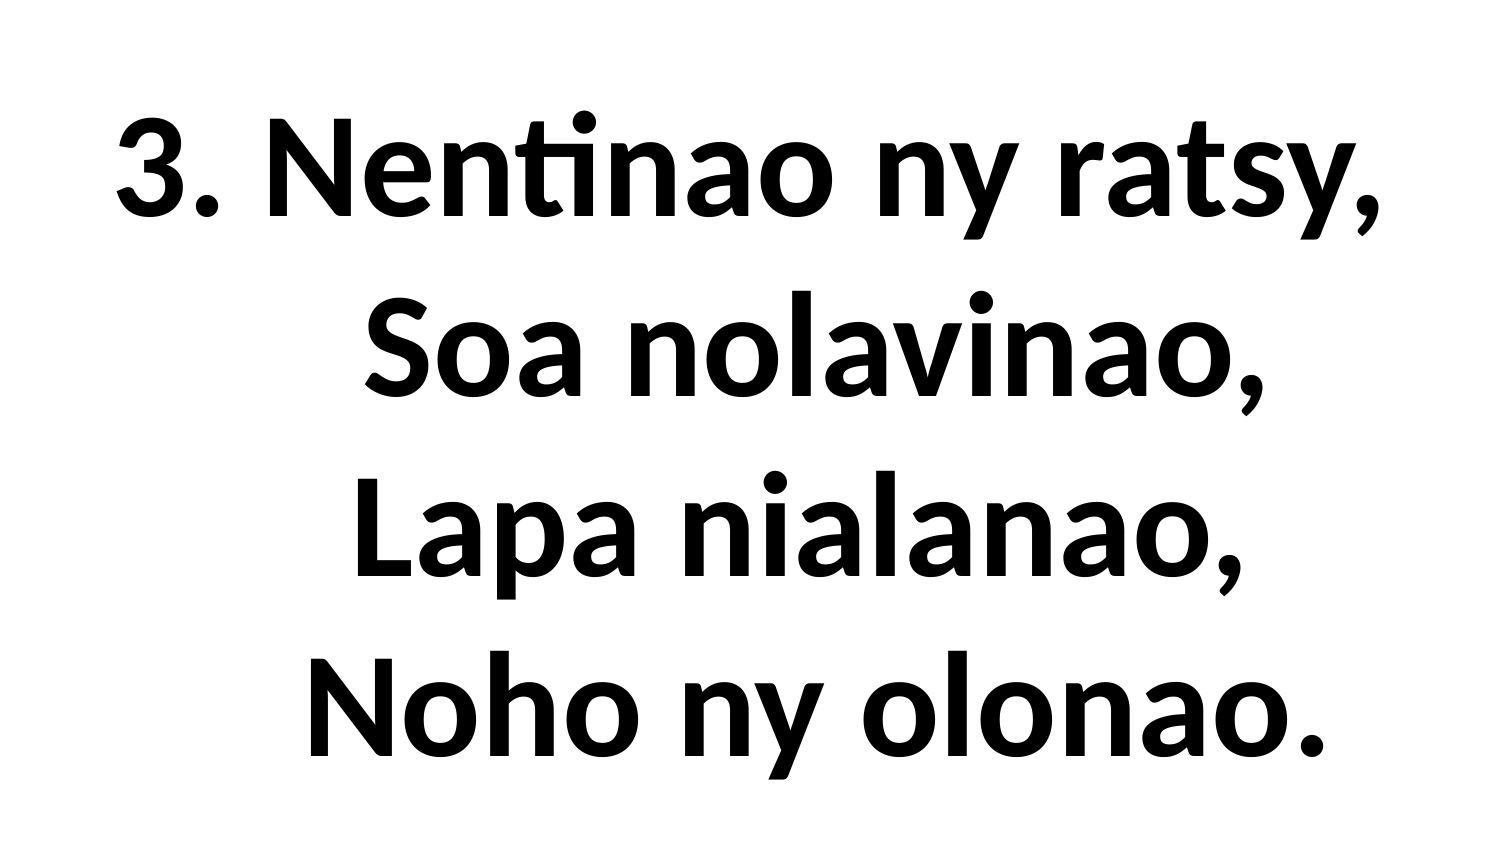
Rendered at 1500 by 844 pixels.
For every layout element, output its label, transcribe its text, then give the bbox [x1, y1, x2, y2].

title 3. Nentinao ny ratsy, Soa nolavinao, Lapa nialanao, Noho ny olonao. [0, 8, 1500, 844]
